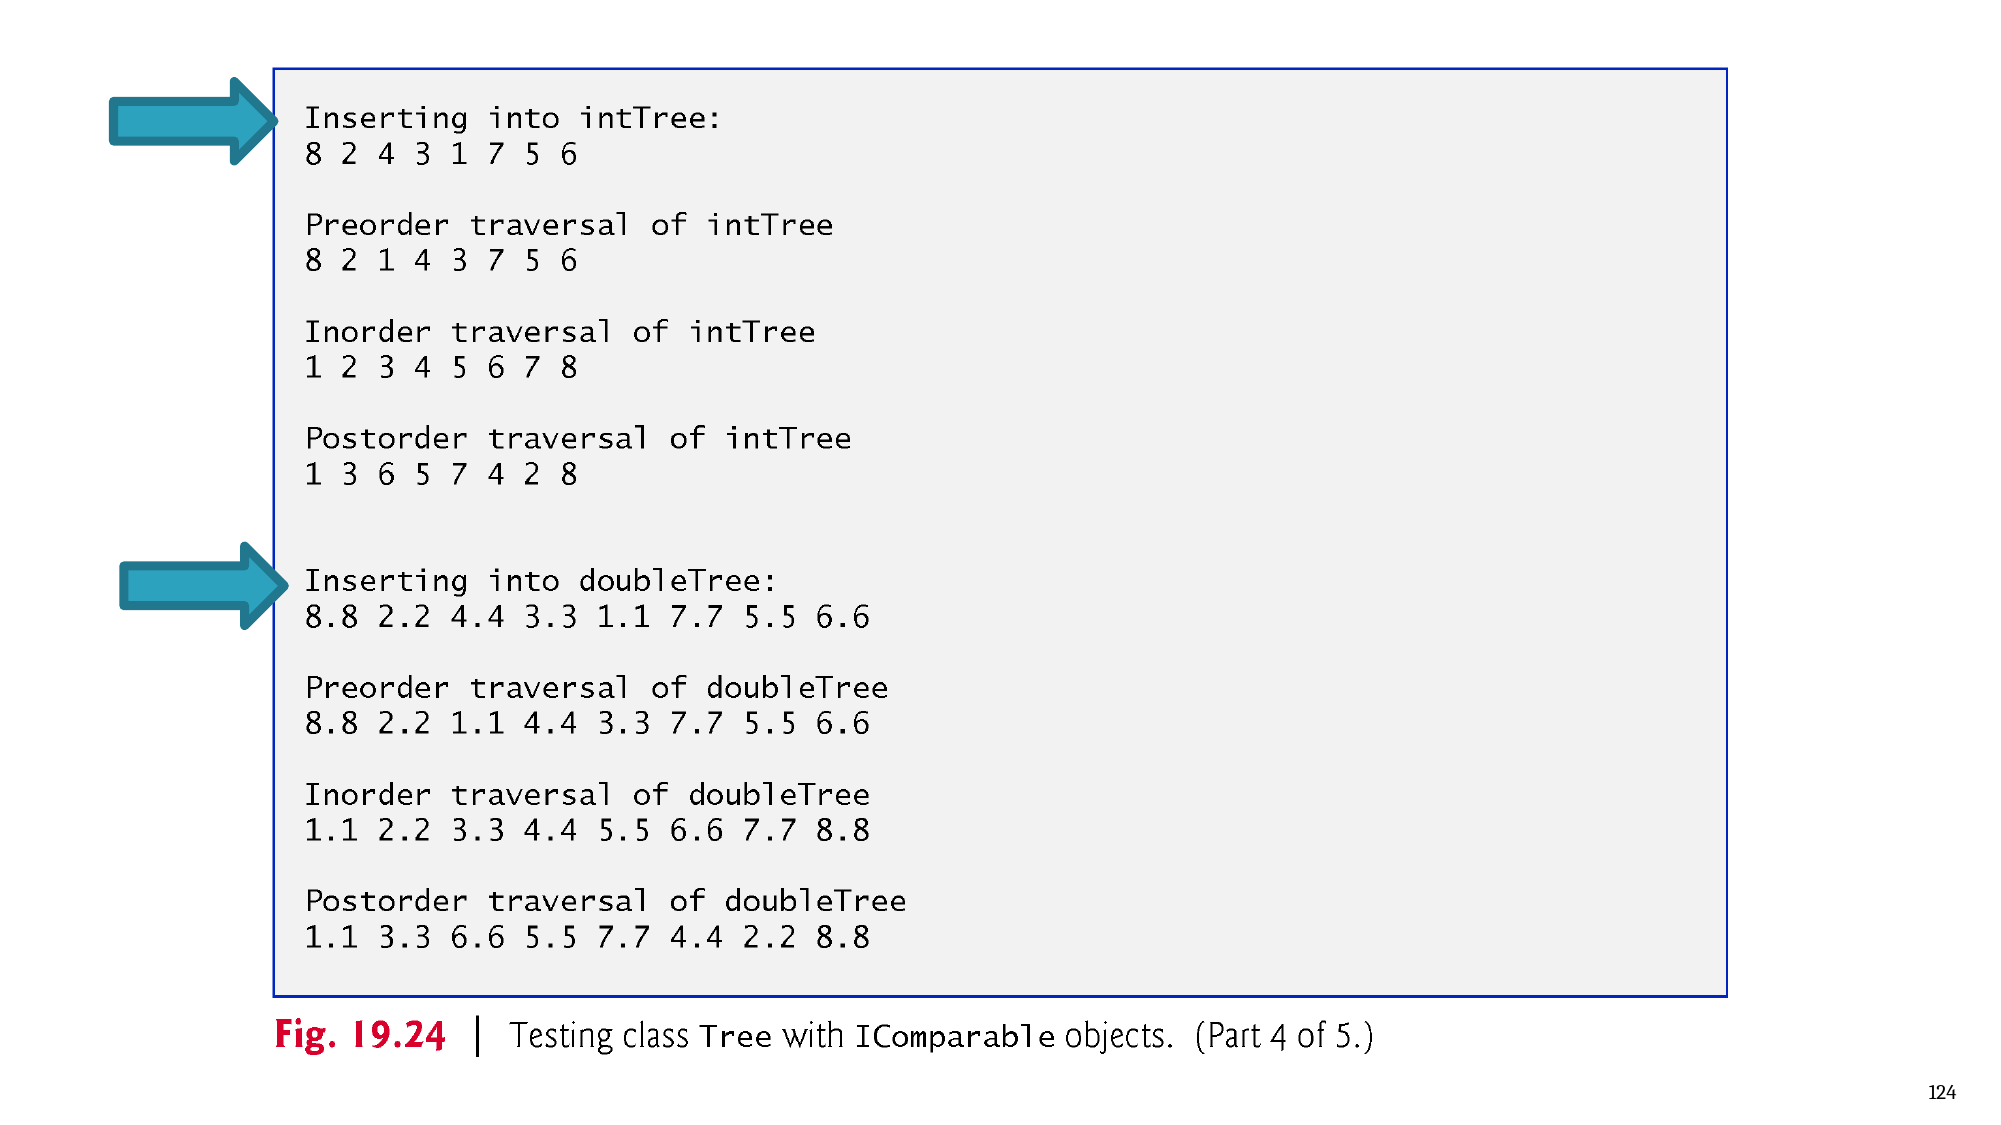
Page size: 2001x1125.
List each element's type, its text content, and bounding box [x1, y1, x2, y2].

slide_number 124 [1891, 1051, 1972, 1112]
text_box [119, 561, 197, 611]
text_box [108, 96, 197, 146]
picture [203, 0, 1796, 1125]
